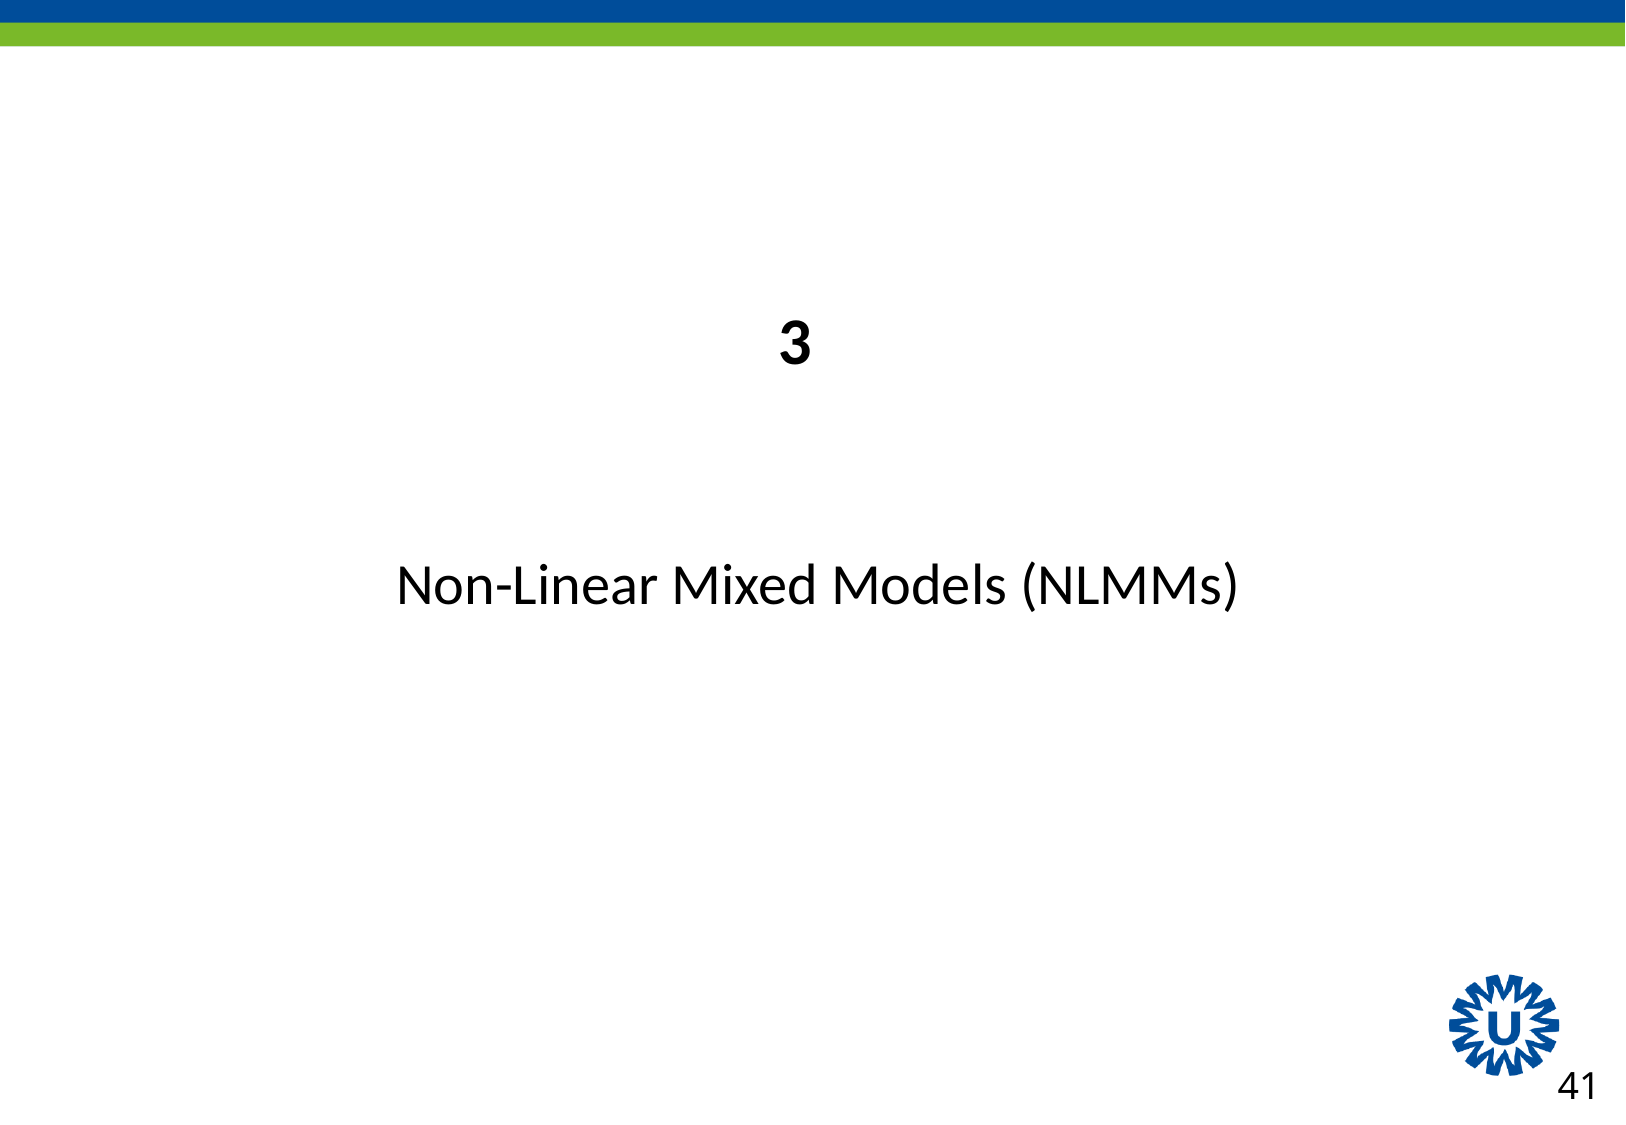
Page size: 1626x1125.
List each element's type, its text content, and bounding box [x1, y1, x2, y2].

list 3 [351, 290, 1238, 504]
slide_number 41 [1265, 1057, 1616, 1118]
list Non-Linear Mixed Models (NLMMs) [198, 538, 1439, 811]
picture [0, 0, 1625, 1125]
